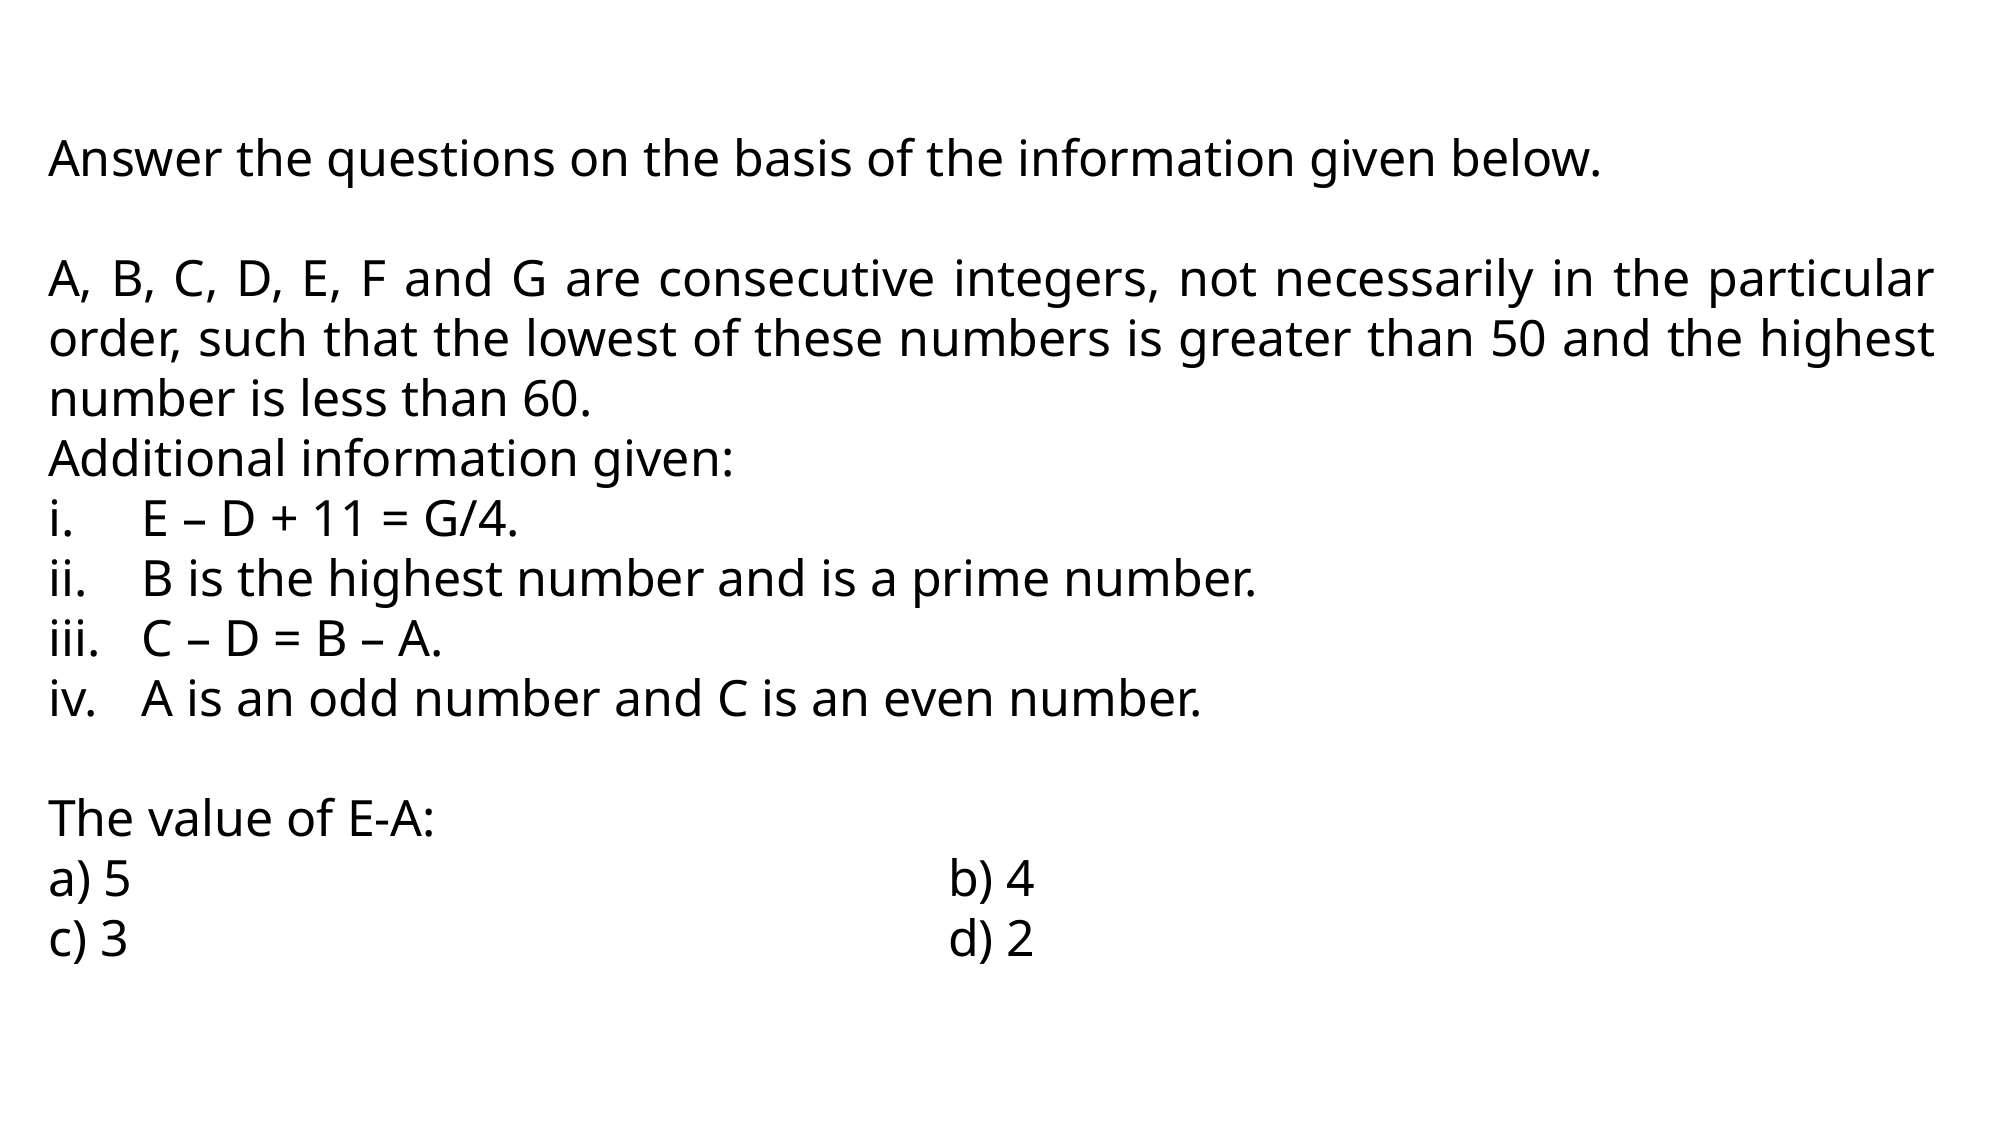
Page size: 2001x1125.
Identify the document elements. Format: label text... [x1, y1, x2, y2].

text_box Answer the questions on the basis of the information given below. A, B, C, D, E, F and G are consecutive integers, not necessarily in the particular order, such that the lowest of these numbers is greater than 50 and the highest number is less than 60. Additional information given: E – D + 11 = G/4. B is the highest number and is a prime number. C – D = B – A. A is an odd number and C is an even number. The value of E-A: a) 5 b) 4 c) 3 d) 2 [33, 118, 1952, 974]
